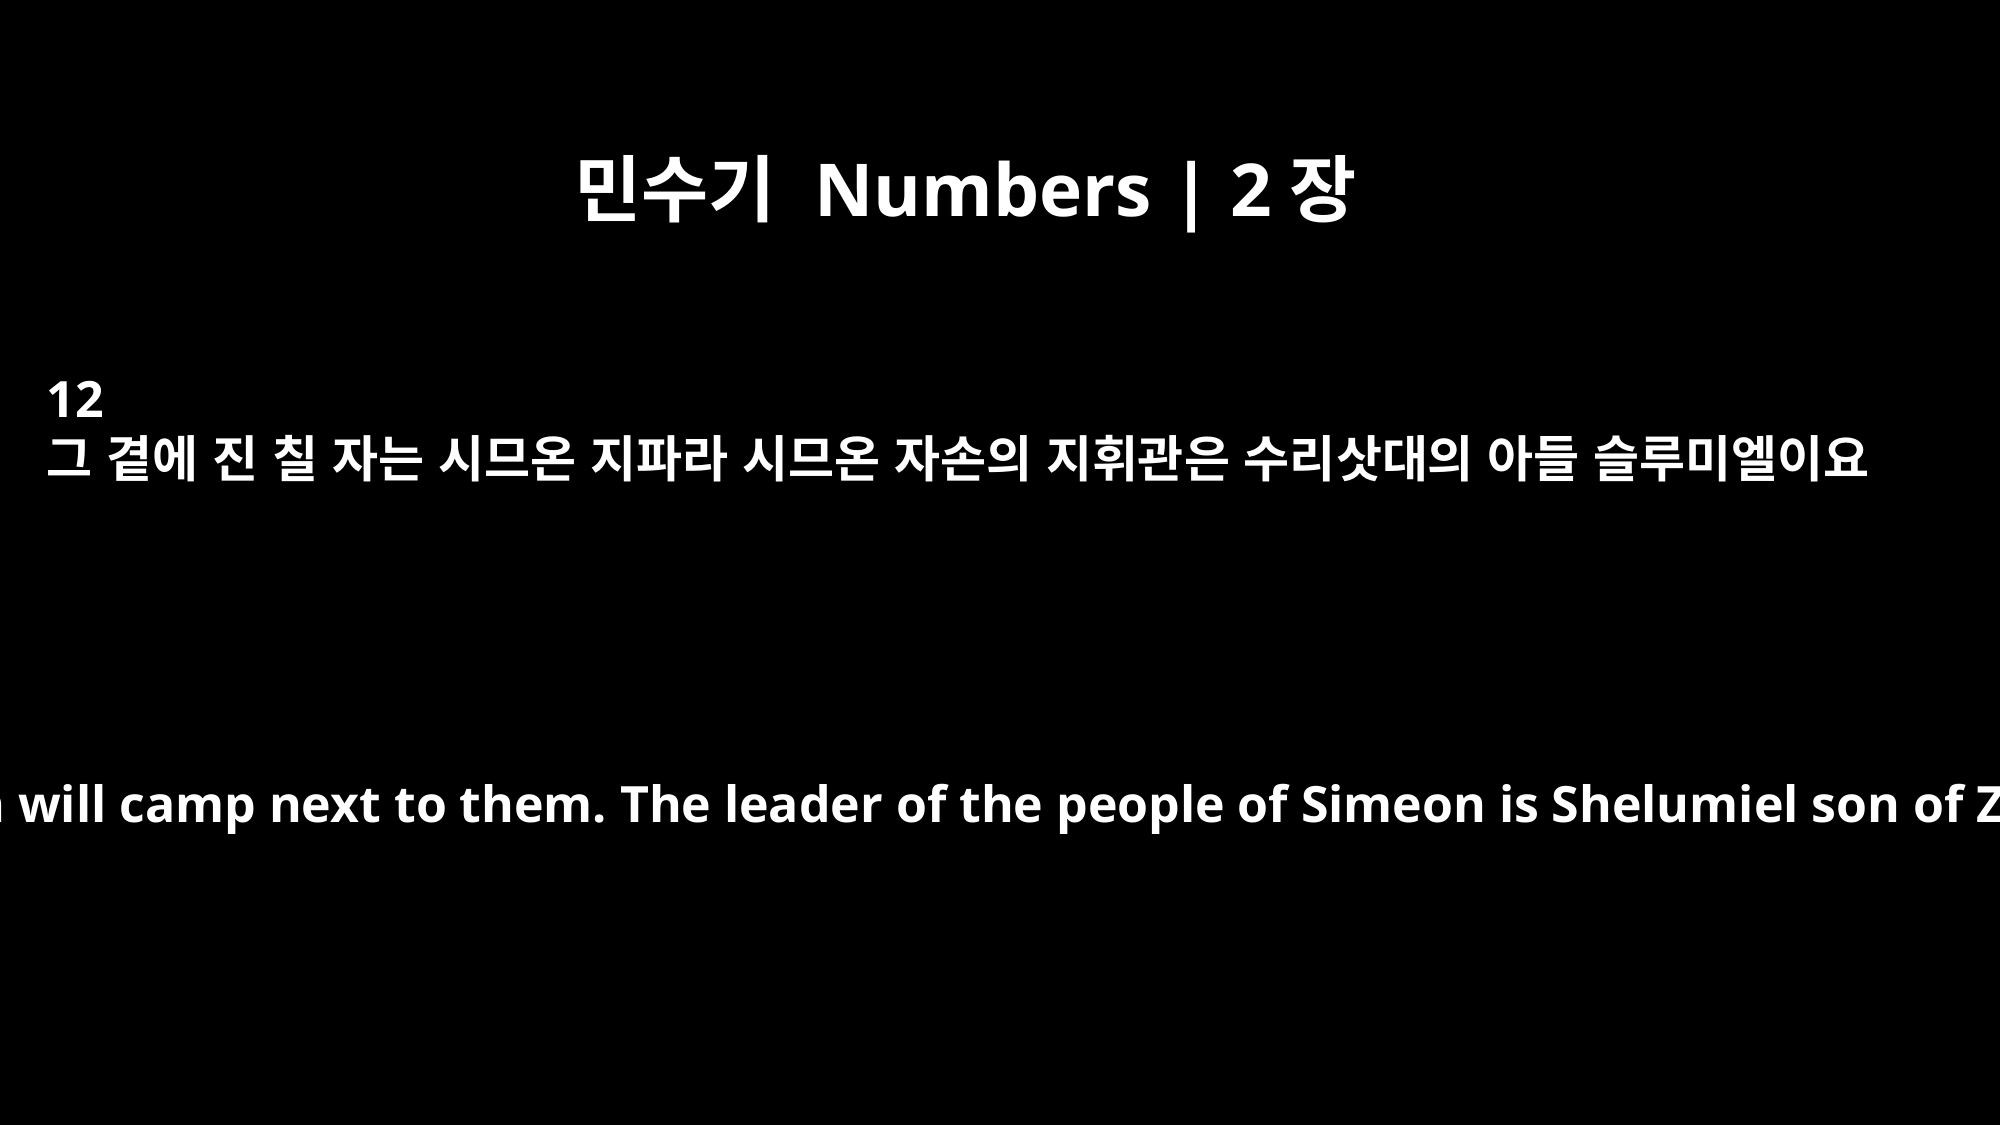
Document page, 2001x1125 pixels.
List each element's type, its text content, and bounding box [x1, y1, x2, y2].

text_box The tribe of Simeon will camp next to them. The leader of the people of Simeon is Shelumiel son of Zurishaddai. [0, 764, 2000, 840]
text_box 민수기 Numbers | 2장 [559, 136, 1373, 239]
text_box 12 그 곁에 진 칠 자는 시므온 지파라 시므온 자손의 지휘관은 수리삿대의 아들 슬루미엘이요 [31, 359, 1886, 495]
